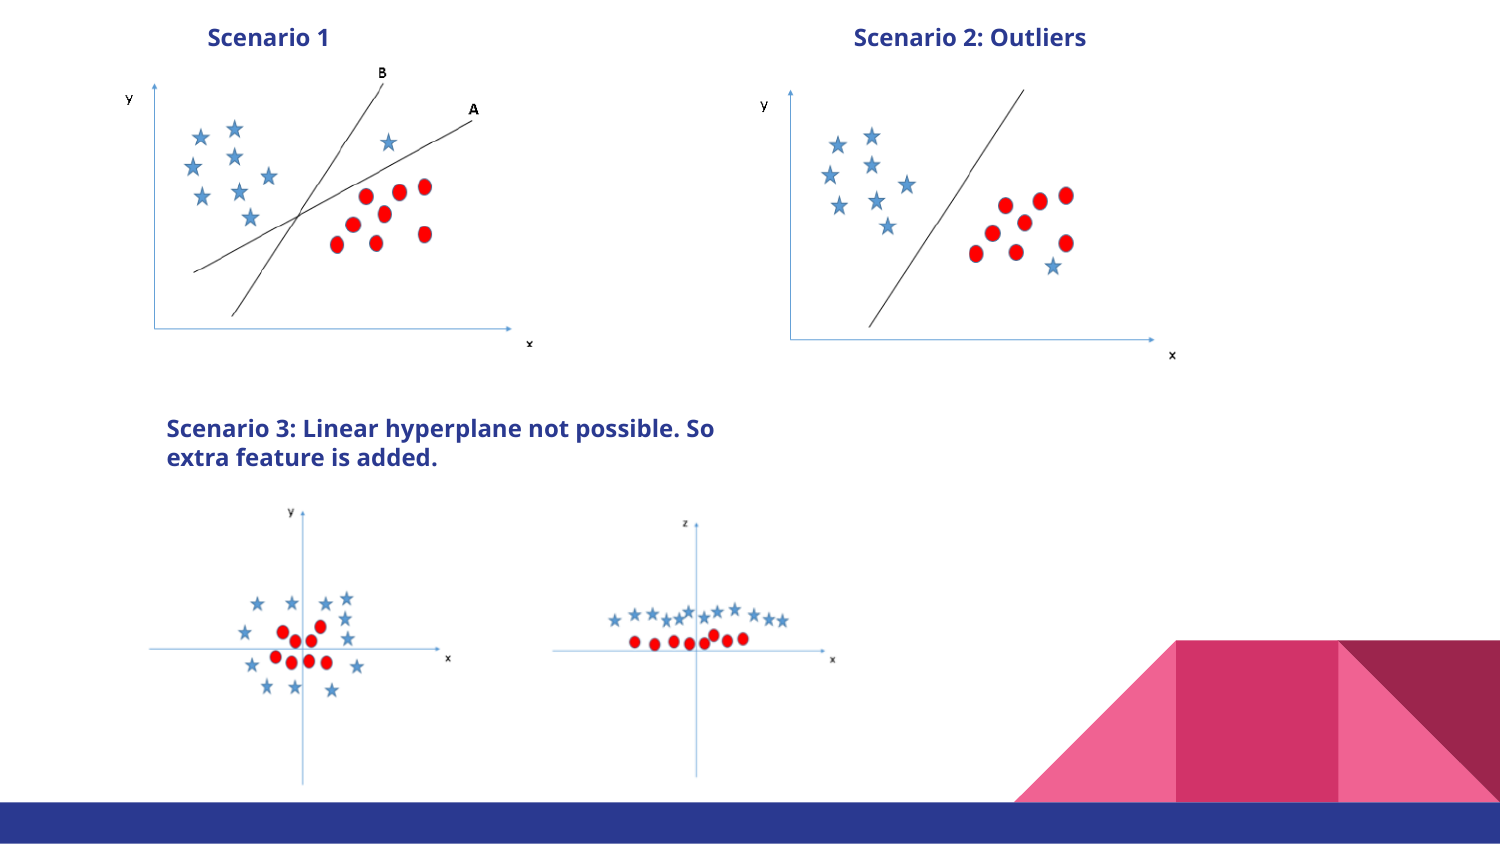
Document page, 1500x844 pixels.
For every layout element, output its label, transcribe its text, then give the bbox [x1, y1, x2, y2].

text_box Scenario 3: Linear hyperplane not possible. So extra feature is added. [151, 398, 768, 487]
picture [727, 83, 1211, 367]
picture [52, 48, 565, 347]
picture [531, 518, 871, 792]
text_box Scenario 1 [192, 8, 564, 48]
picture [138, 486, 478, 797]
text_box Scenario 2: Outliers [839, 8, 1211, 67]
